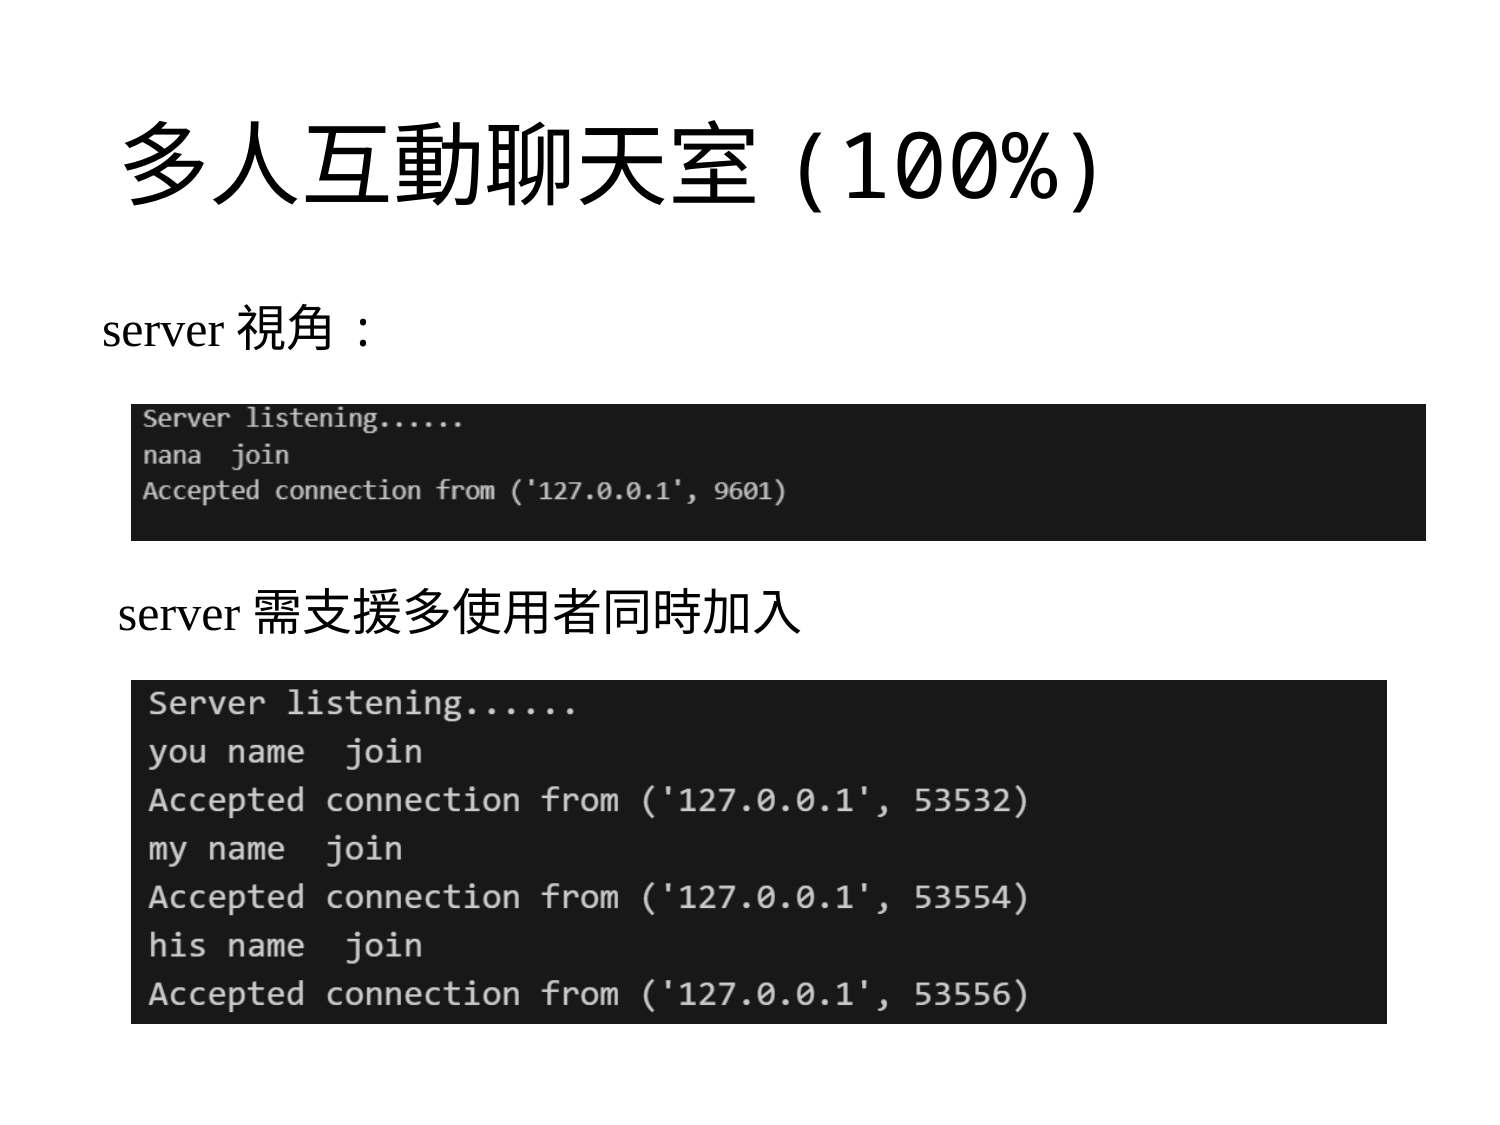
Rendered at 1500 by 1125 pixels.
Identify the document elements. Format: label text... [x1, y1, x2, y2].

title 多人互動聊天室(100%) [103, 59, 1397, 278]
text_box server視角: [87, 289, 1431, 364]
picture [131, 680, 1387, 1024]
list [103, 364, 1397, 1014]
picture [131, 404, 1426, 541]
text_box server需支援多使用者同時加入 [103, 572, 909, 648]
